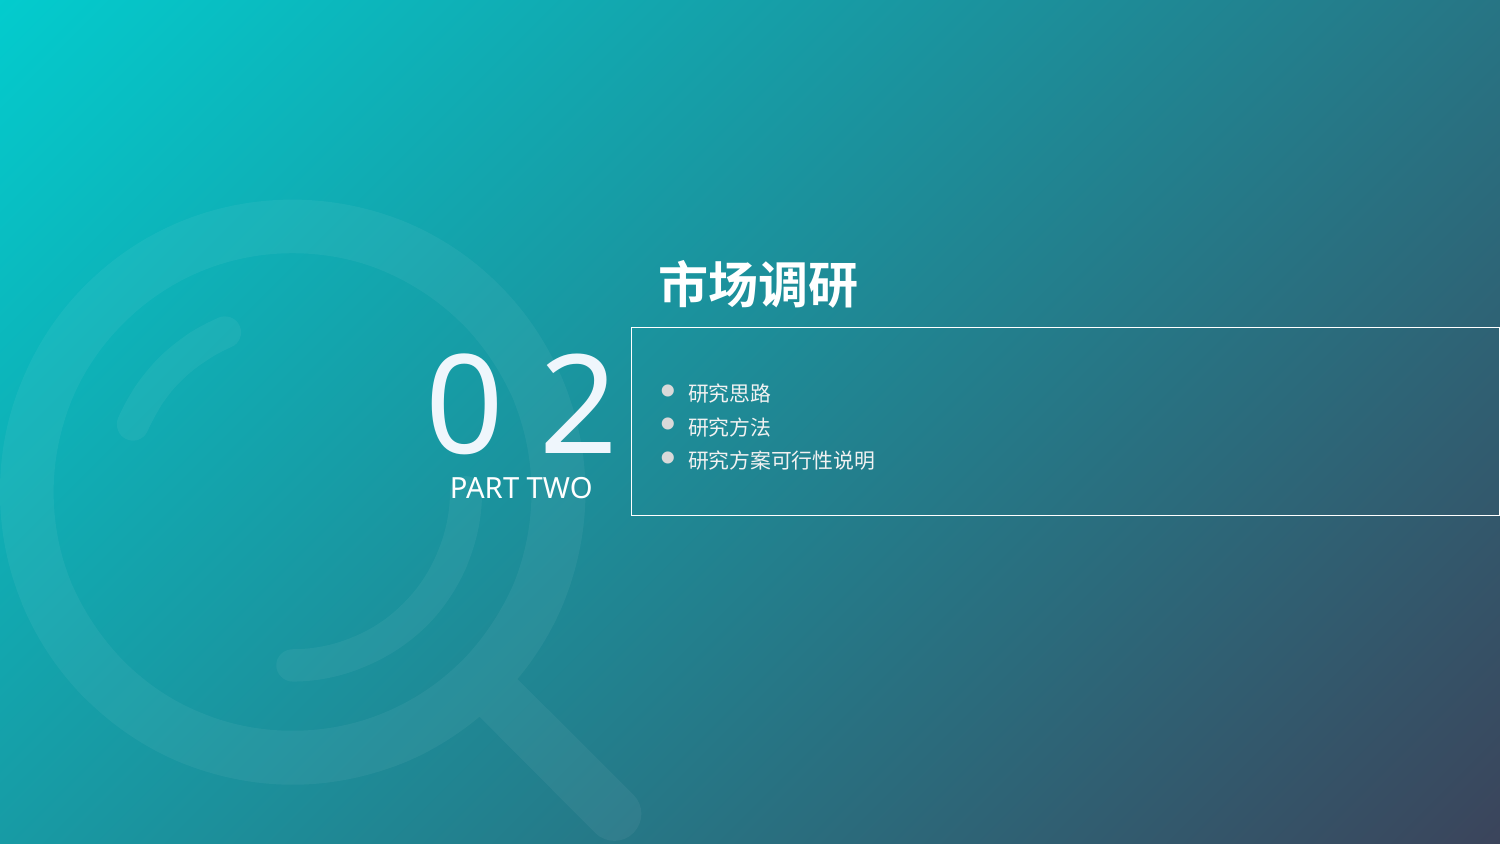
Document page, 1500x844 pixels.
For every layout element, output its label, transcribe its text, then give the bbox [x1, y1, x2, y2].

text_box 市场调研 [642, 242, 1248, 325]
text_box 研究思路 研究方法 研究方案可行性说明 [645, 365, 890, 480]
text_box PART TWO [422, 462, 621, 512]
text_box 0 2 [410, 308, 634, 489]
text_box [631, 327, 1500, 516]
text_box [0, 199, 642, 841]
